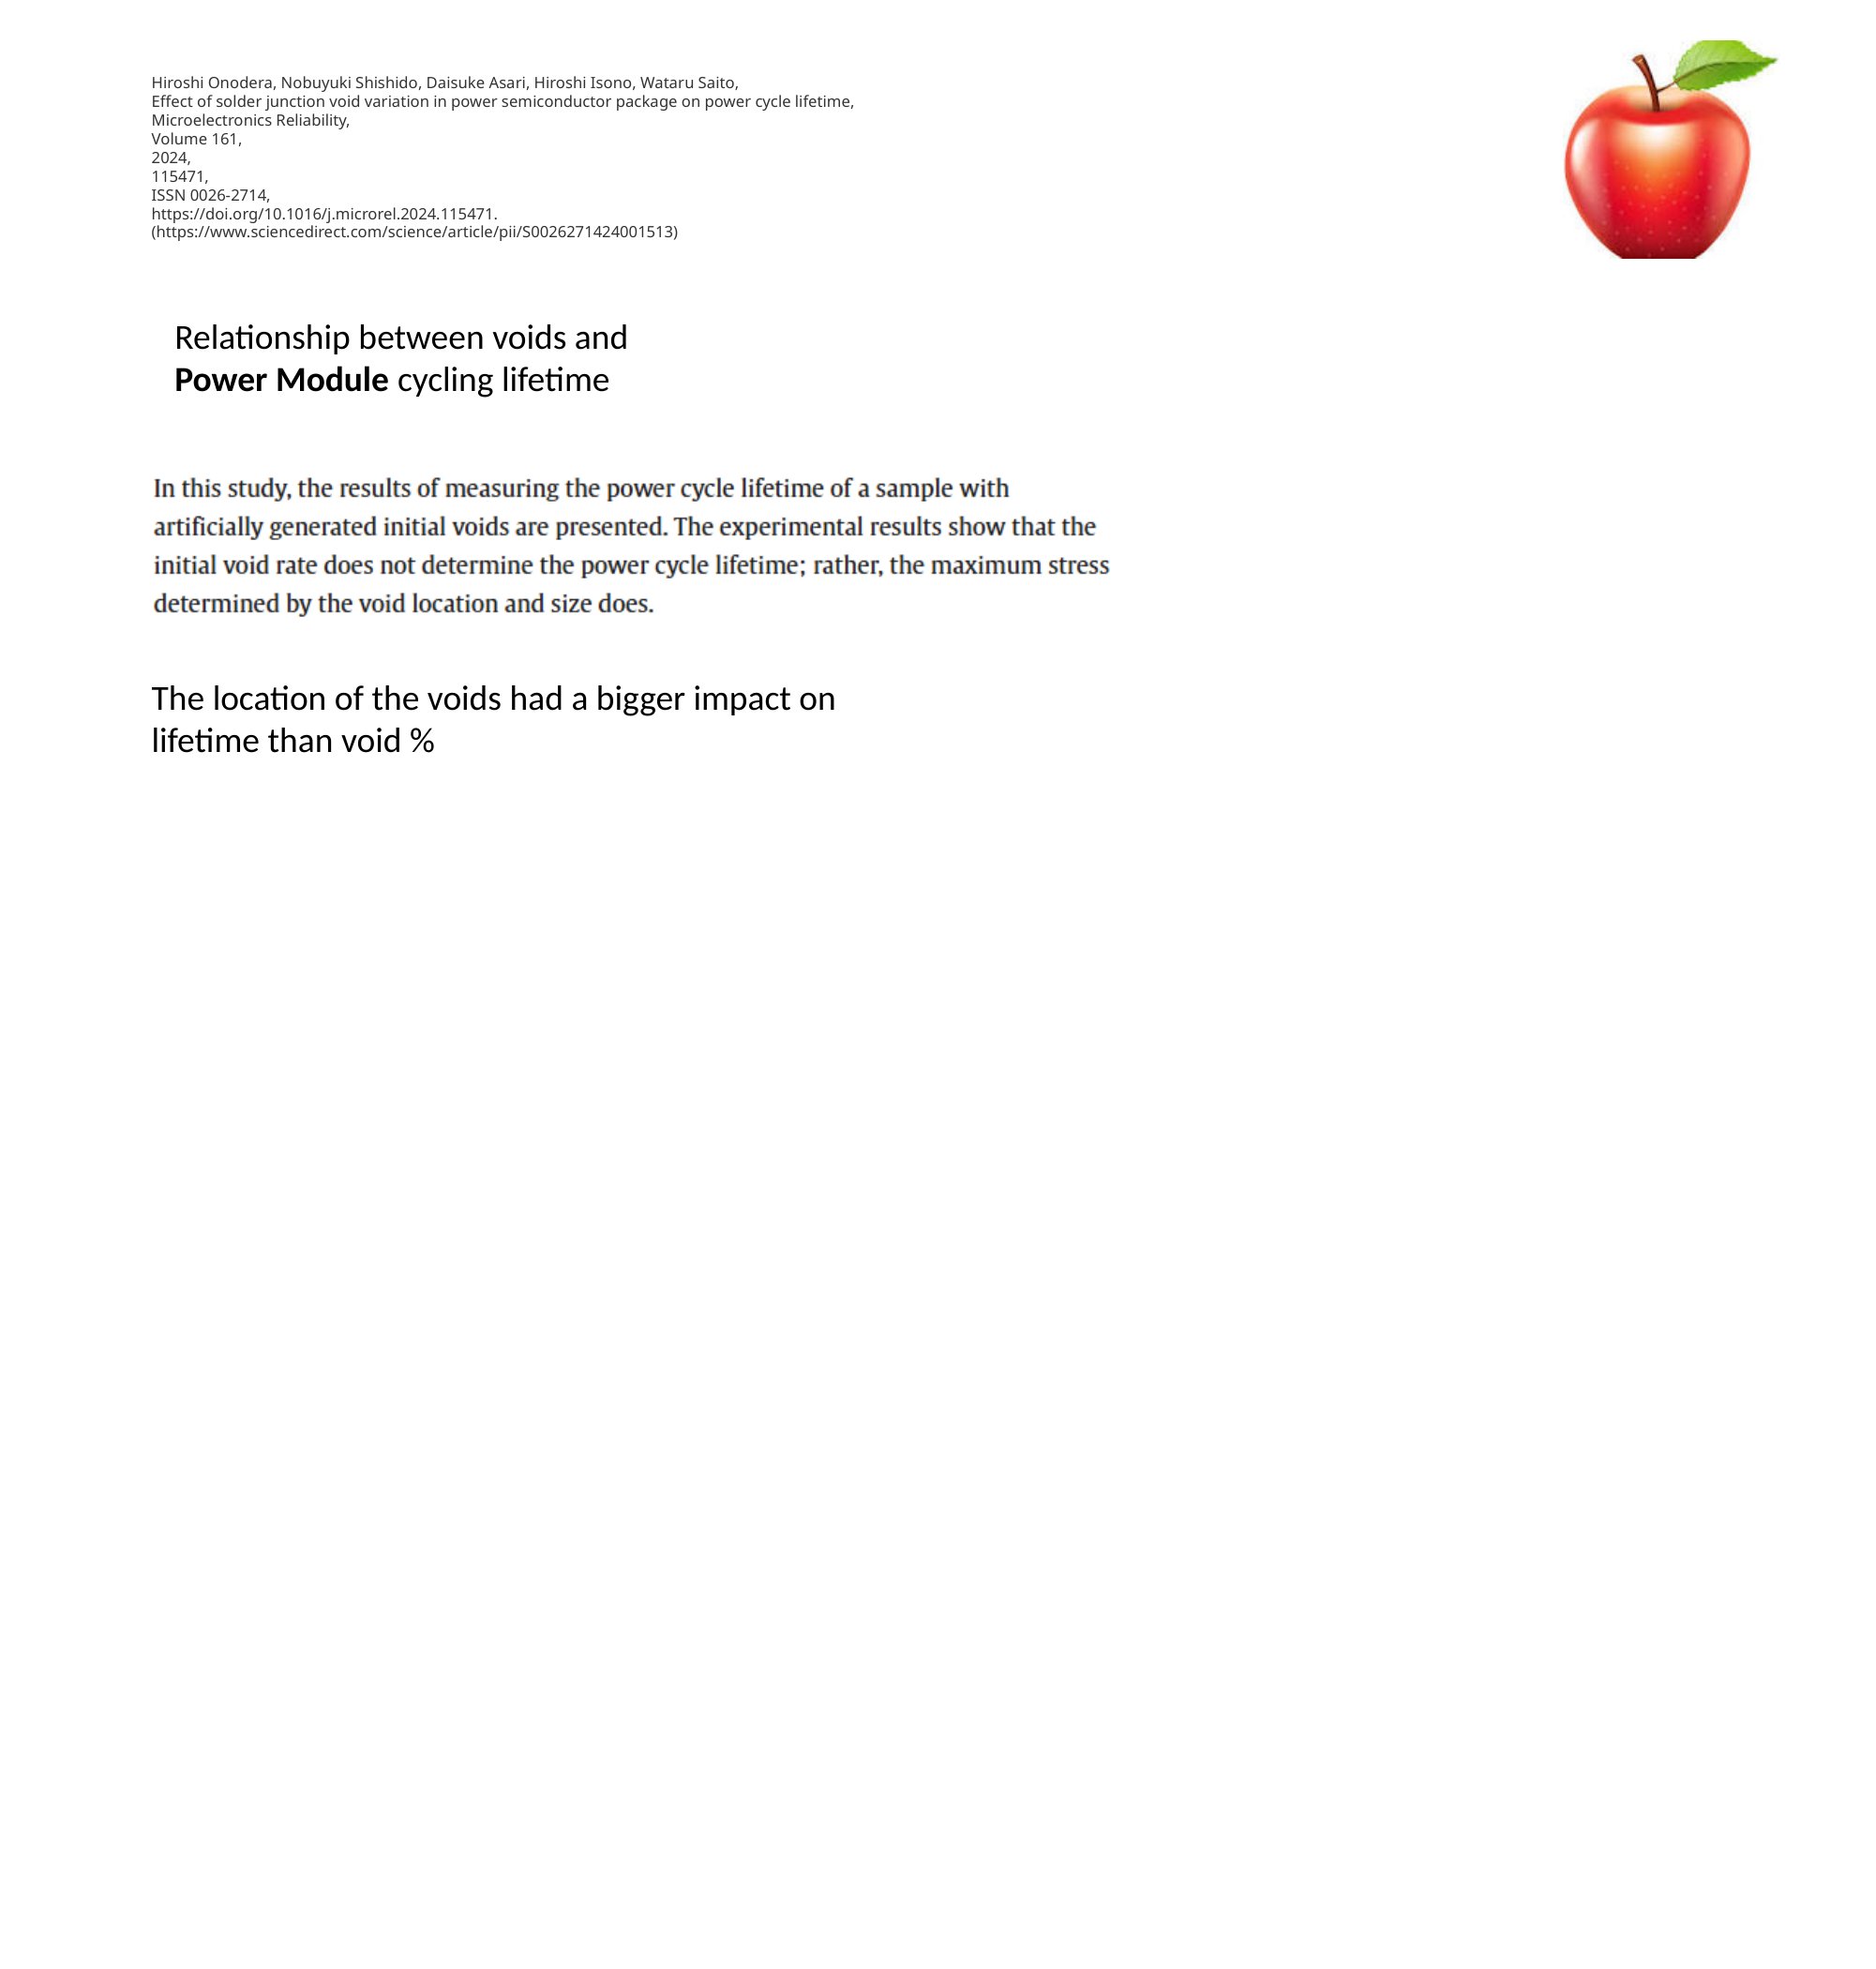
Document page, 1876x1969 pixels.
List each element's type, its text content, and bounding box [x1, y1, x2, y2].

text_box Relationship between voids and Power Module cycling lifetime [160, 308, 674, 406]
picture [137, 463, 1139, 627]
picture [1563, 40, 1780, 259]
text_box The location of the voids had a bigger impact on lifetime than void % [137, 668, 874, 766]
text_box Hiroshi Onodera, Nobuyuki Shishido, Daisuke Asari, Hiroshi Isono, Wataru Saito, Effect of solder junction void variation in power semiconductor package on power cycle lifetime, Microelectronics Reliability, Volume 161, 2024, 115471, ISSN 0026-2714, https://doi.org/10.1016/j.microrel.2024.115471. (https://www.sciencedirect.com/science/article/pii/S0026271424001513) [137, 66, 938, 248]
